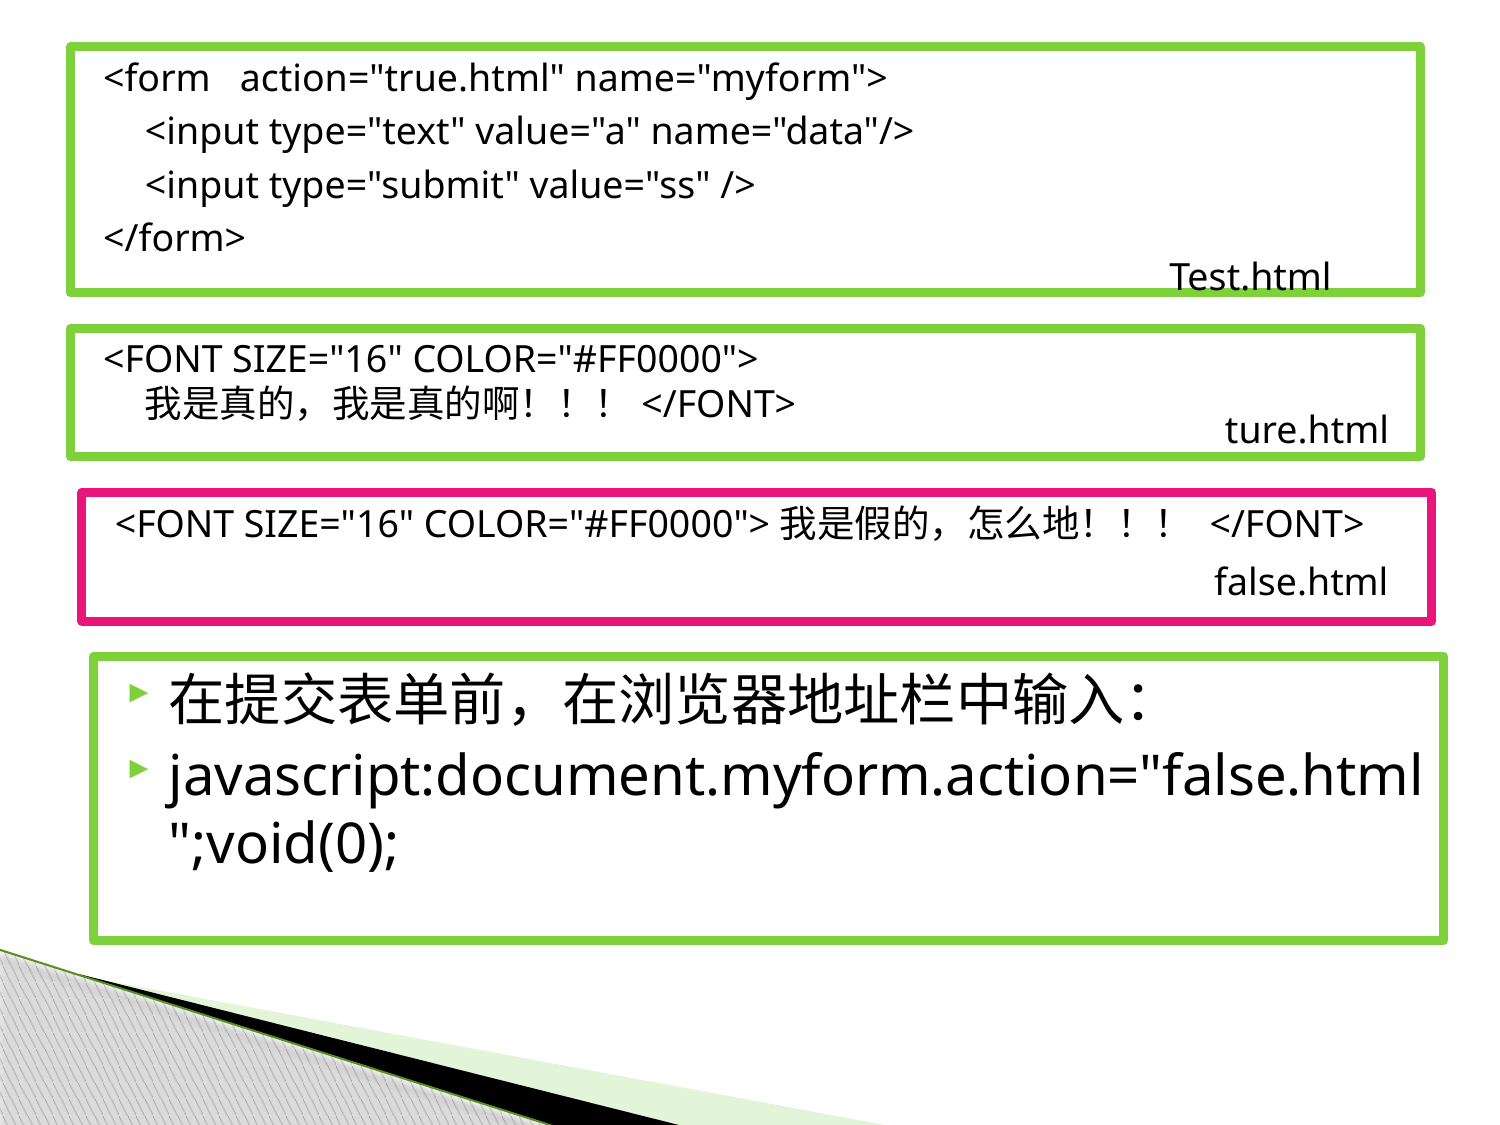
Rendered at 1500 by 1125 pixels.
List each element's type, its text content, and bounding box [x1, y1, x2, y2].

text_box <FONT SIZE="16" COLOR="#FF0000">我是假的，怎么地！！！ </FONT> [77, 488, 1436, 626]
text_box ture.html [1210, 398, 1405, 459]
list 在提交表单前，在浏览器地址栏中输入： javascript:document.myform.action="false.html";void(0); [89, 652, 1448, 945]
text_box false.html [1199, 550, 1404, 611]
text_box <form action="true.html" name="myform"> <input type="text" value="a" name="data"/> <input type="submit" value="ss" /> </form> [66, 42, 1425, 297]
text_box <FONT SIZE="16" COLOR="#FF0000"> 我是真的，我是真的啊！！！</FONT> [66, 324, 1425, 461]
text_box Test.html [1154, 246, 1347, 306]
